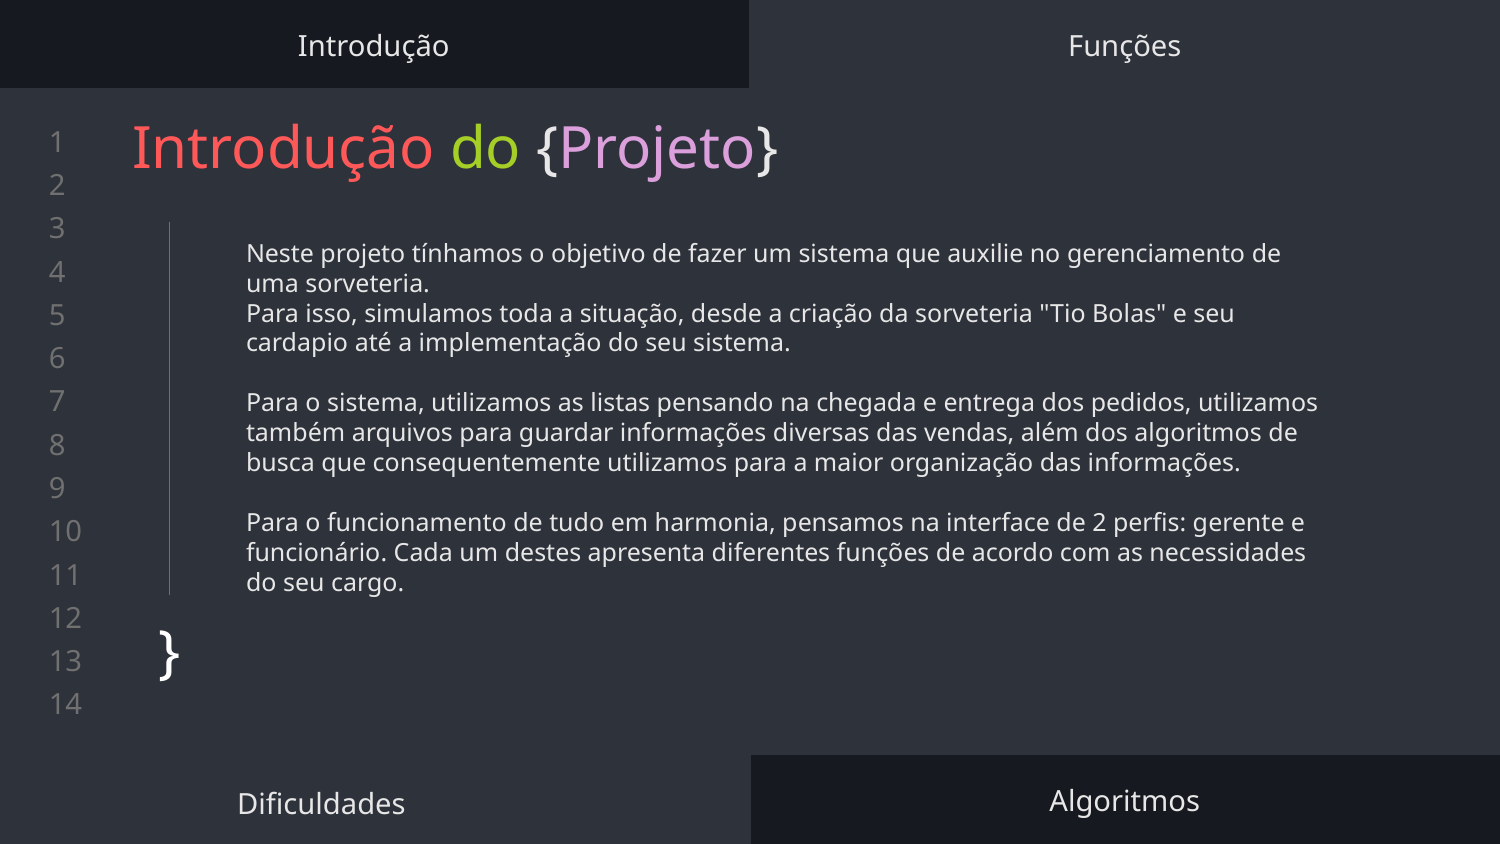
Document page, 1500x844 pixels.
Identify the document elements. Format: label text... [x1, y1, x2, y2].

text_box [127, 221, 212, 700]
text_box Introdução [0, 15, 749, 74]
text_box Dificuldades [222, 770, 749, 829]
list Neste projeto tínhamos o objetivo de fazer um sistema que auxilie no gerenciamento de uma sorveteria. Para isso, simulamos toda a situação, desde a criação da sorveteria "Tio Bolas" e seu cardapio até a implementação do seu sistema. Para o sistema, utilizamos as listas pensando na chegada e entrega dos pedidos, utilizamos também arquivos para guardar informações diversas das vendas, além dos algoritmos de busca que consequentemente utilizamos para a maior organização das informações. Para o funcionamento de tudo em harmonia, pensamos na interface de 2 perfis: gerente e funcionário. Cada um destes apresenta diferentes funções de acordo com as necessidades do seu cargo. [231, 222, 1338, 648]
title Introdução do {Projeto} [116, 95, 1383, 190]
text_box Funções [749, 15, 1500, 74]
text_box Algoritmos [749, 770, 1500, 829]
